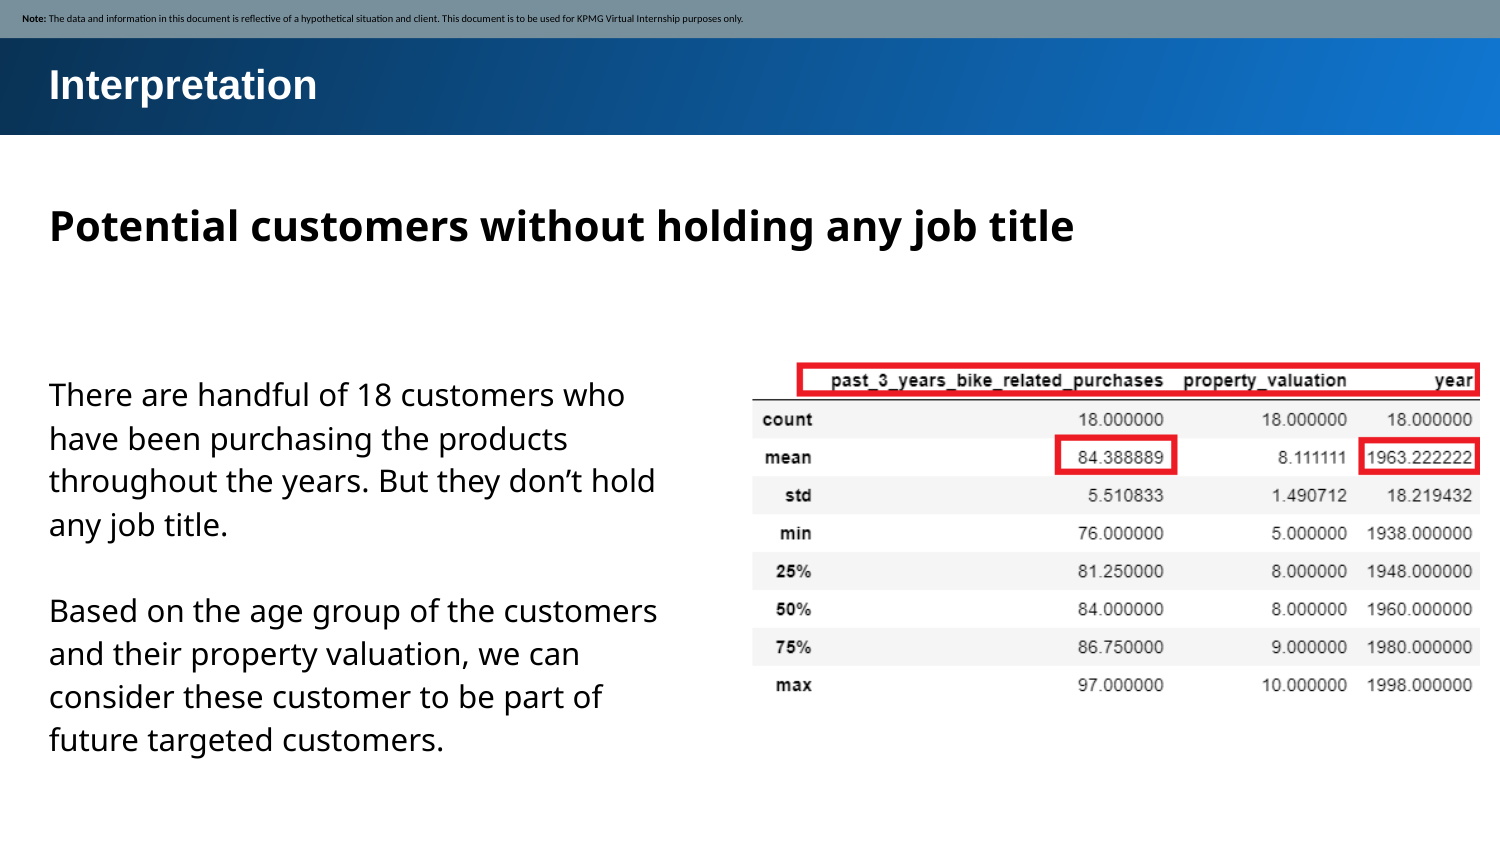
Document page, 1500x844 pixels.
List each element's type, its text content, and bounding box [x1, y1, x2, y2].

text_box [0, 39, 1500, 135]
text_box Potential customers without holding any job title [33, 177, 1439, 266]
text_box Interpretation [33, 43, 1439, 124]
picture [749, 354, 1480, 715]
text_box There are handful of 18 customers who have been purchasing the products throughout the years. But they don’t hold any job title. Based on the age group of the customers and their property valuation, we can consider these customer to be part of future targeted customers. [33, 355, 712, 816]
text_box Note: The data and information in this document is reflective of a hypothetical situation and client. This document is to be used for KPMG Virtual Internship purposes only. [0, 0, 1500, 39]
